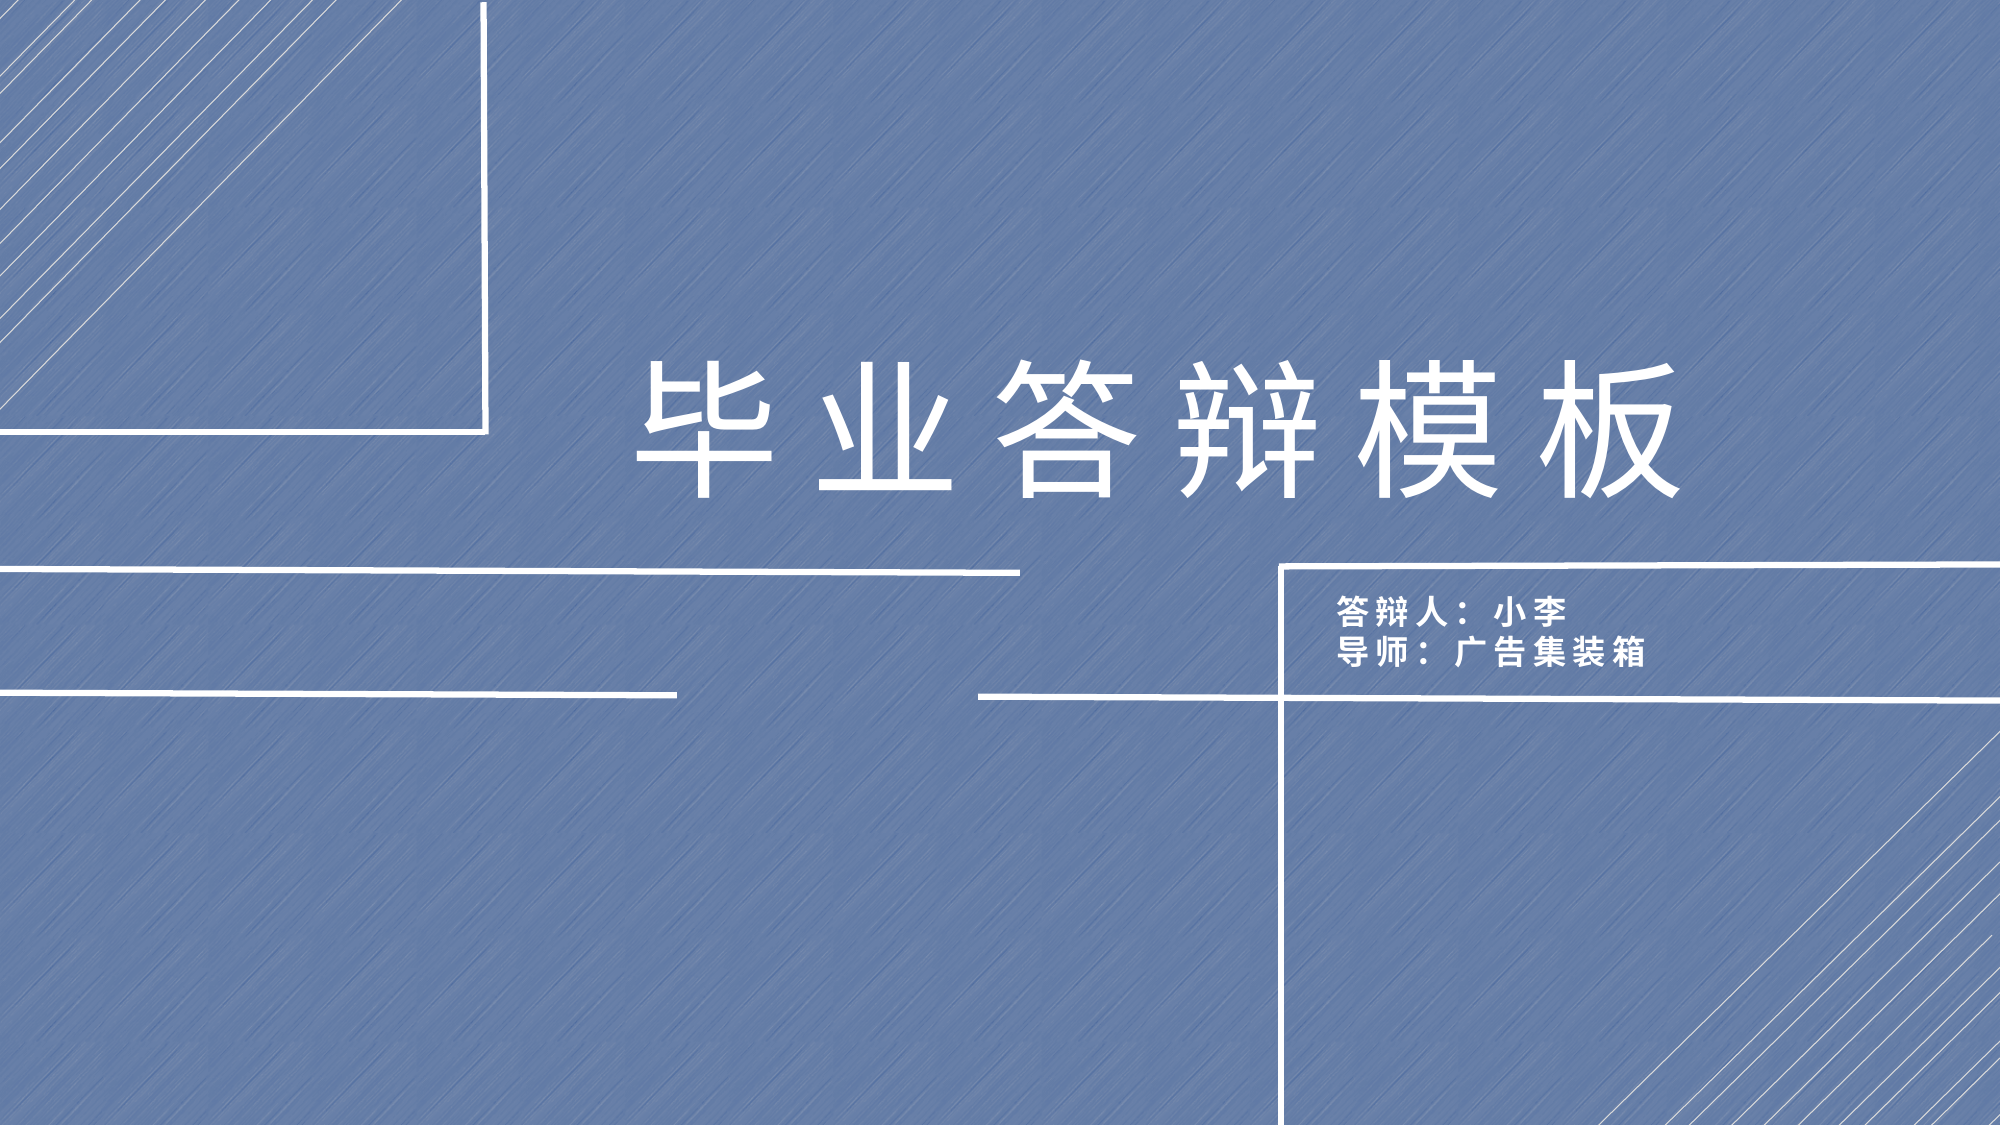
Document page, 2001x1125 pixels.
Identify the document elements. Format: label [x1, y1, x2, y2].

text_box [1281, 696, 2000, 701]
text_box [1566, 717, 2000, 1125]
picture [1281, 701, 2000, 1125]
text_box [978, 696, 1280, 701]
text_box [0, 0, 435, 414]
picture [0, 0, 2000, 1125]
text_box [0, 568, 1020, 573]
text_box [0, 692, 677, 696]
picture [1281, 567, 2000, 696]
